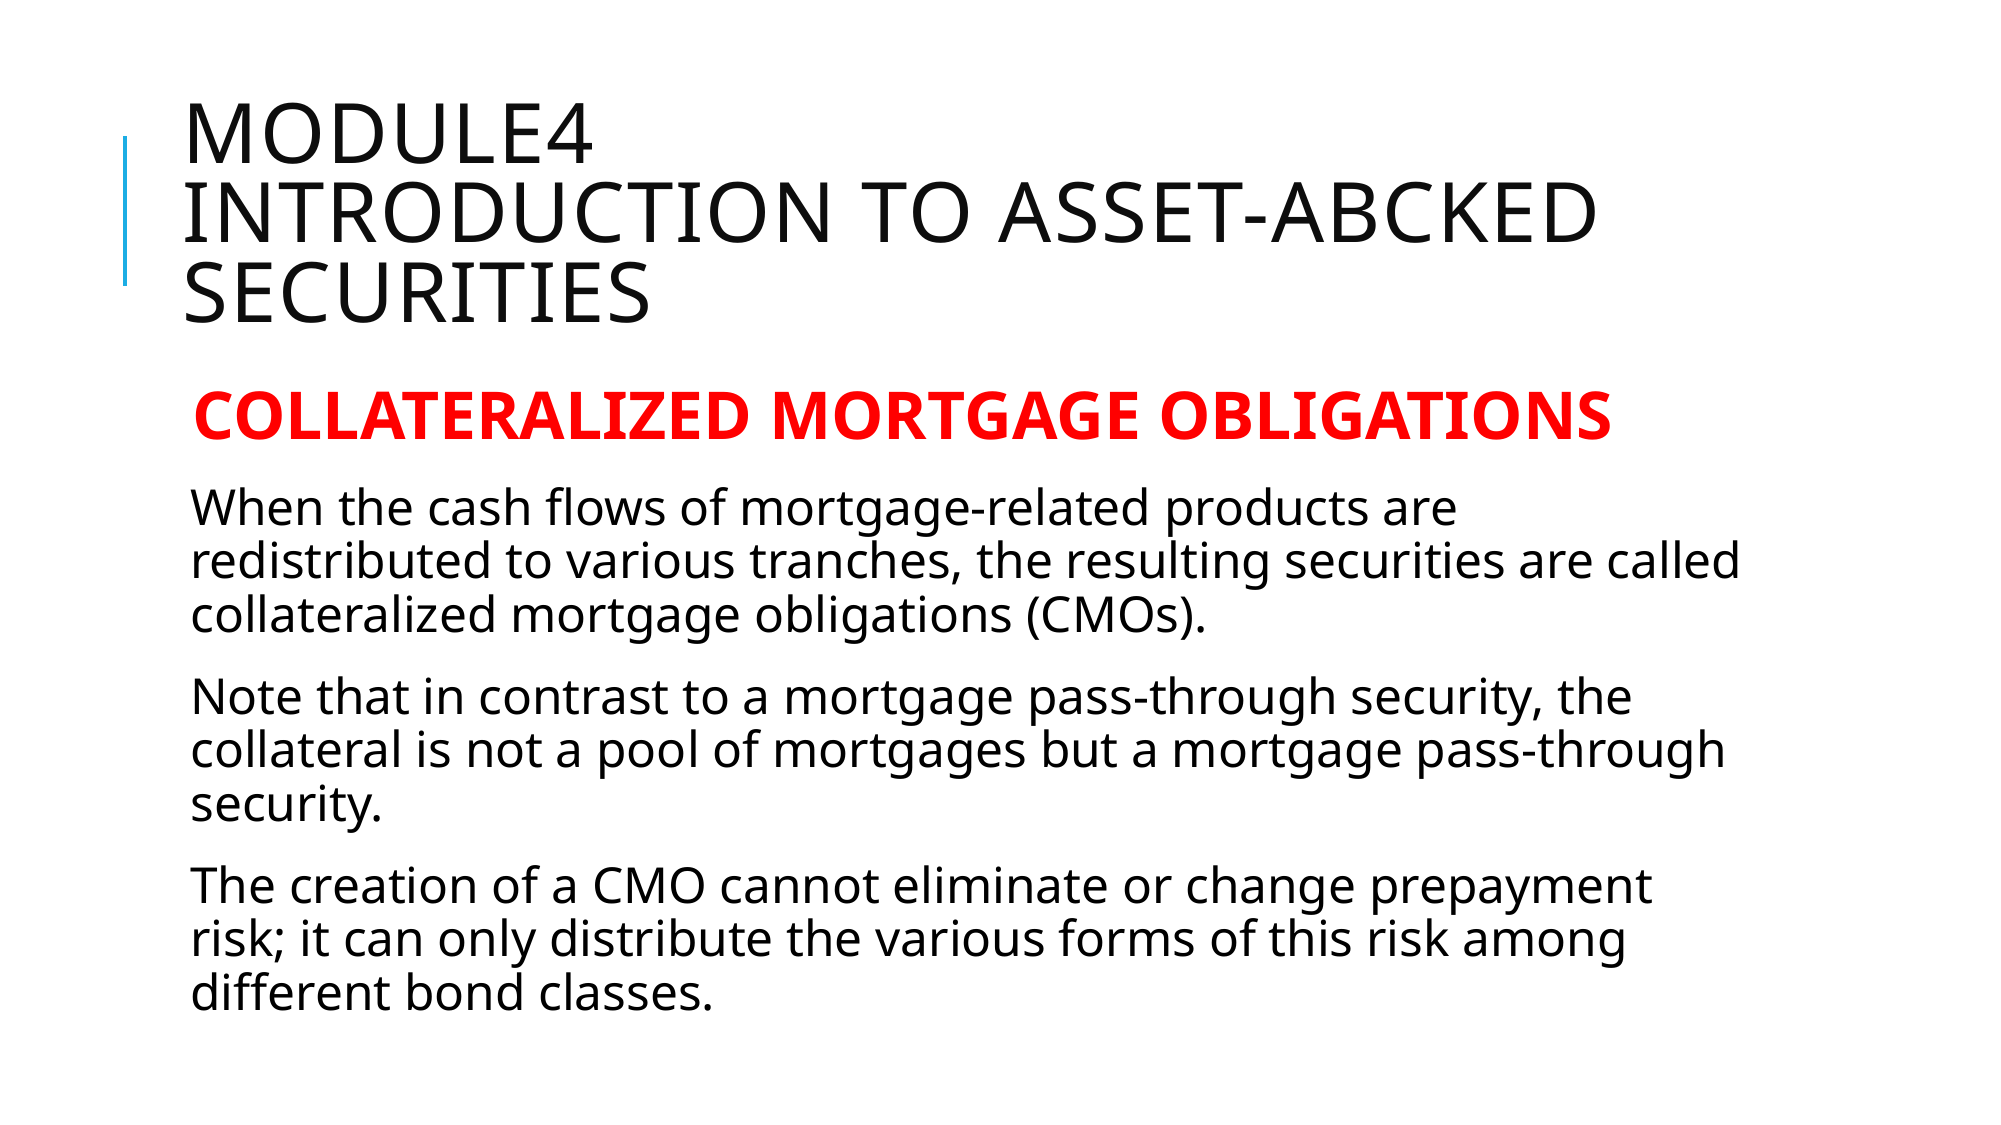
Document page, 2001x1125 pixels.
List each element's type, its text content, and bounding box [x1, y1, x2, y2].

title Module4 Introduction to ASSET-ABCKED SECURITIES [168, 96, 1763, 342]
list COLLATERALIZED MORTGAGE OBLIGATIONS When the cash flows of mortgage-related products are redistributed to various tranches, the resulting securities are called collateralized mortgage obligations (CMOs). Note that in contrast to a mortgage pass-through security, the collateral is not a pool of mortgages but a mortgage pass-through security. The creation of a CMO cannot eliminate or change prepayment risk; it can only distribute the various forms of this risk among different bond classes. [168, 375, 1763, 1035]
